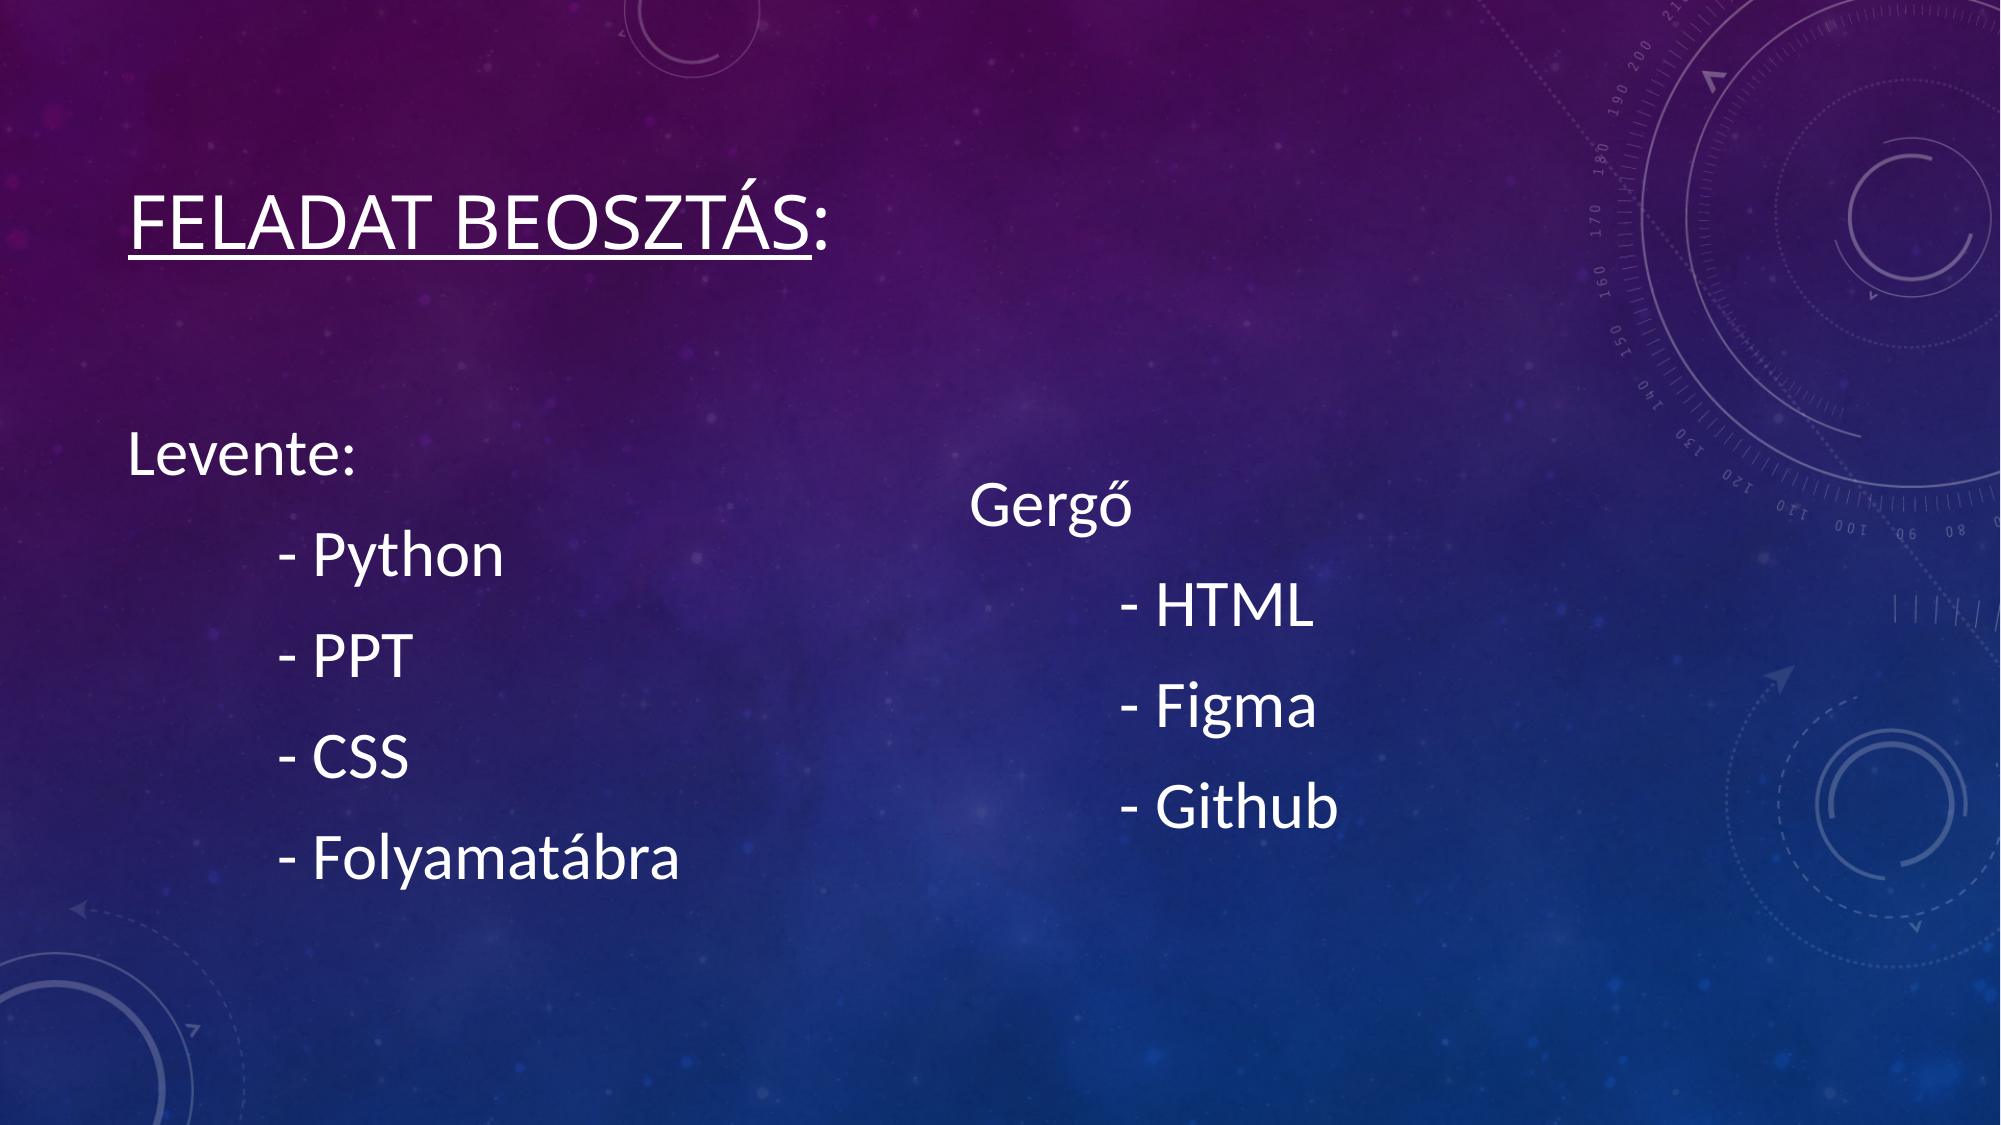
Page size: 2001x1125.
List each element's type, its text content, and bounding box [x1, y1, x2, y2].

title Feladat Beosztás: [112, 99, 1775, 339]
list Gergő - HTML - Figma - Github [955, 351, 1775, 950]
list Levente: - Python - PPT - CSS - Folyamatábra [112, 351, 932, 950]
picture [0, 0, 2001, 1125]
